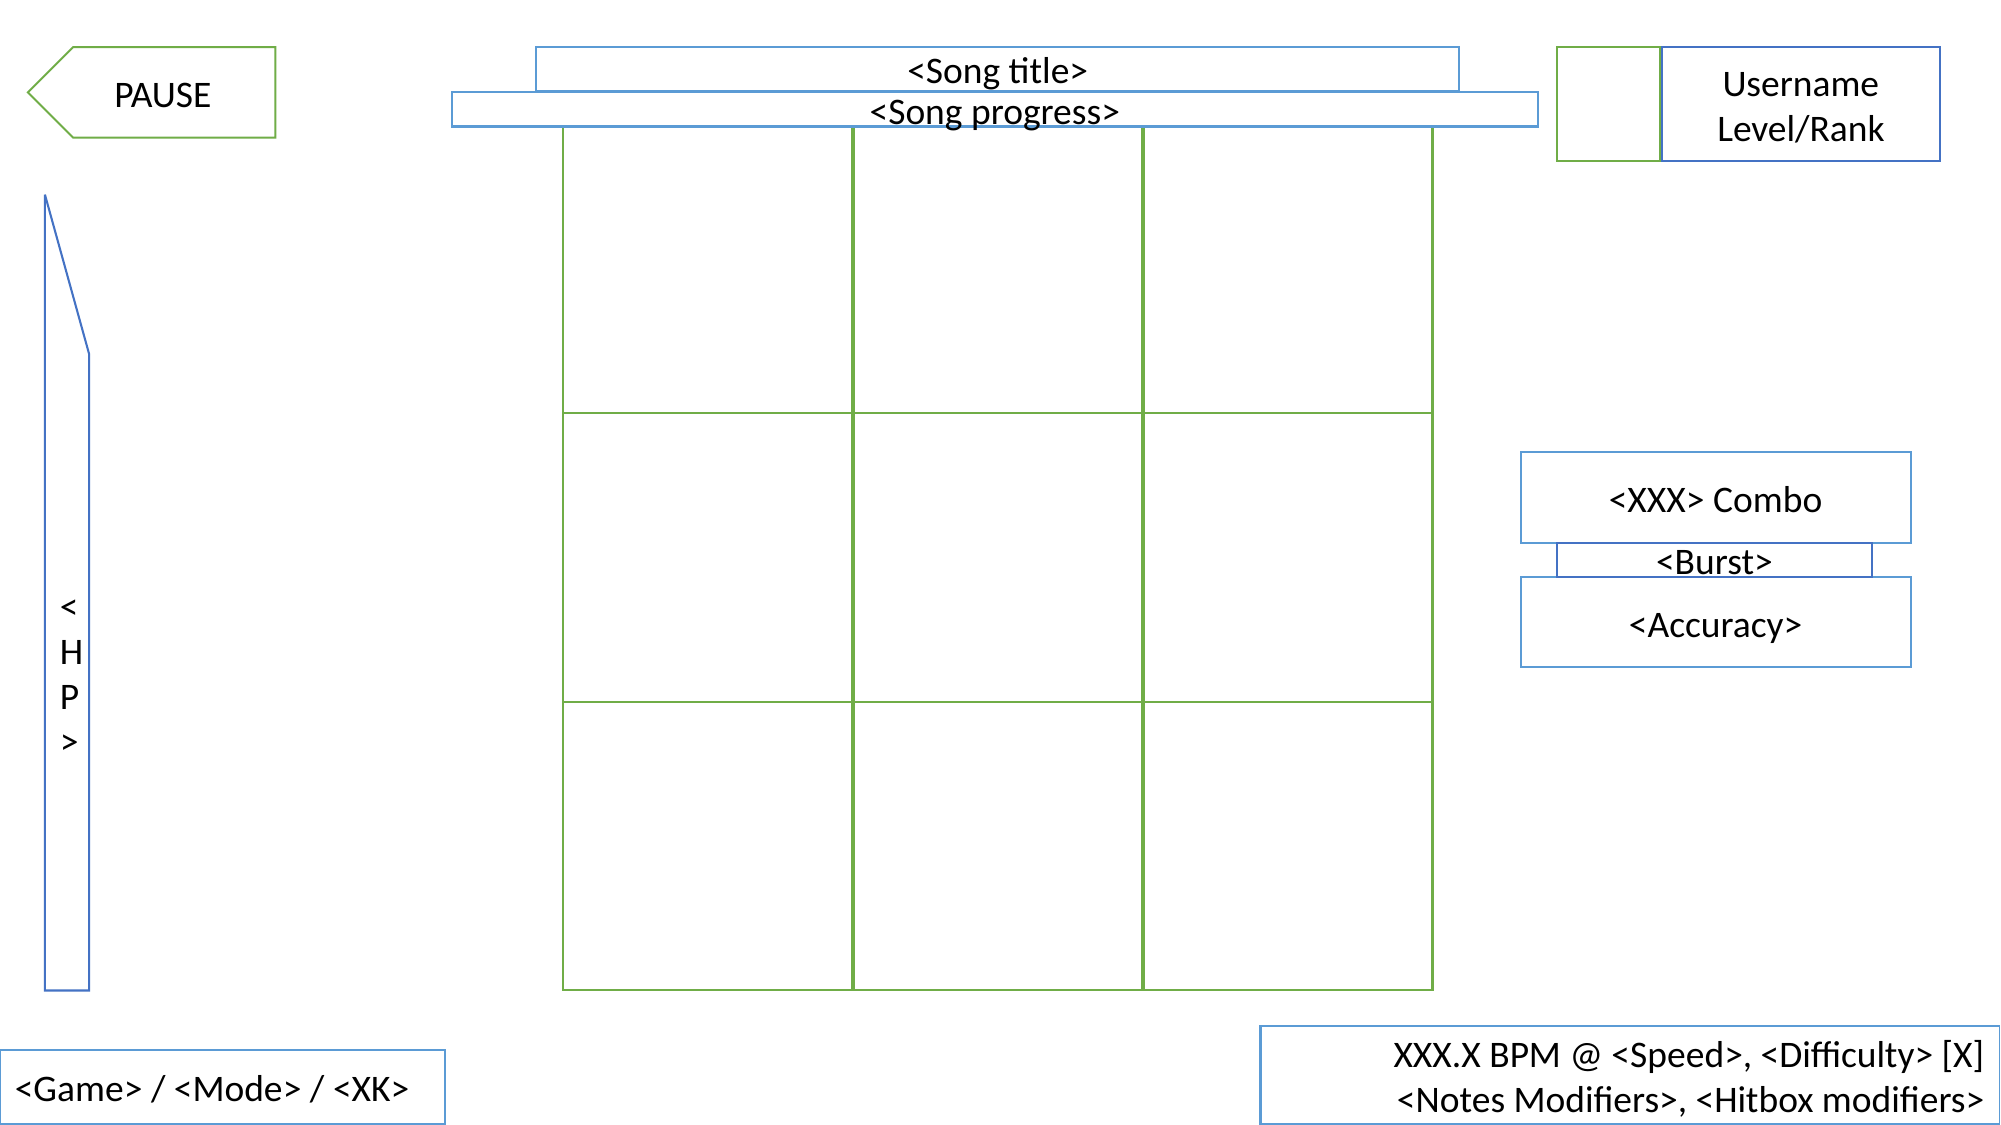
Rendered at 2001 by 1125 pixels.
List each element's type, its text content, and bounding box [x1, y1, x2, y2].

text_box XXX.X BPM @ <Speed>, <Difficulty> [X] <Notes Modifiers>, <Hitbox modifiers> [1259, 1025, 2000, 1125]
text_box <Song title> [535, 46, 1460, 91]
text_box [563, 126, 1433, 991]
text_box <Accuracy> [1520, 576, 1912, 668]
text_box Username Level/Rank [1661, 46, 1941, 162]
text_box PAUSE [26, 46, 277, 139]
text_box <HP> [43, 194, 91, 992]
text_box <XXX> Combo [1520, 451, 1912, 544]
text_box [1556, 46, 1661, 162]
text_box <Burst> [1556, 542, 1873, 578]
text_box <Game> / <Mode> / <XK> [0, 1049, 446, 1125]
text_box <Song progress> [451, 91, 1539, 128]
